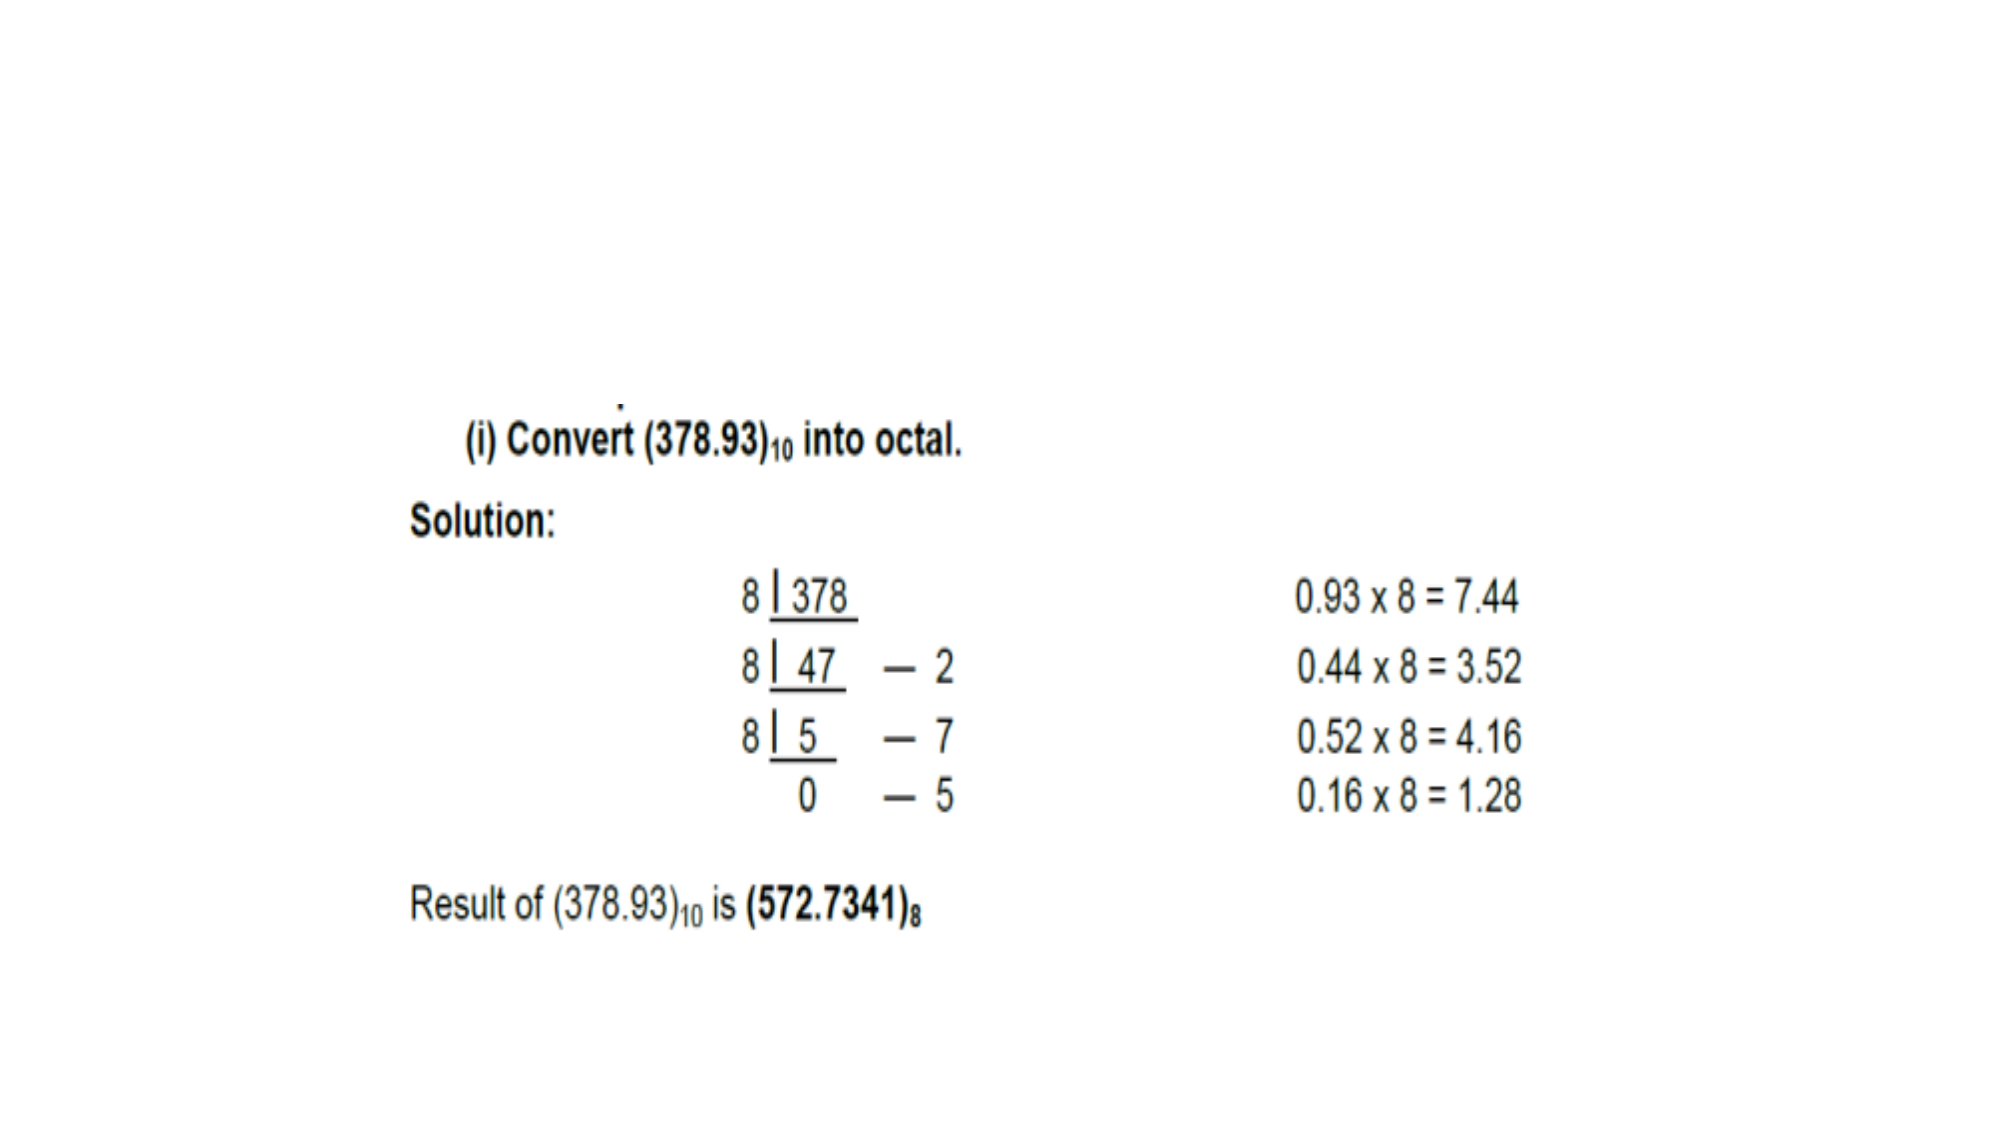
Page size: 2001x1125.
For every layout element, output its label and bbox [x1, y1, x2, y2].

list [370, 404, 1603, 950]
